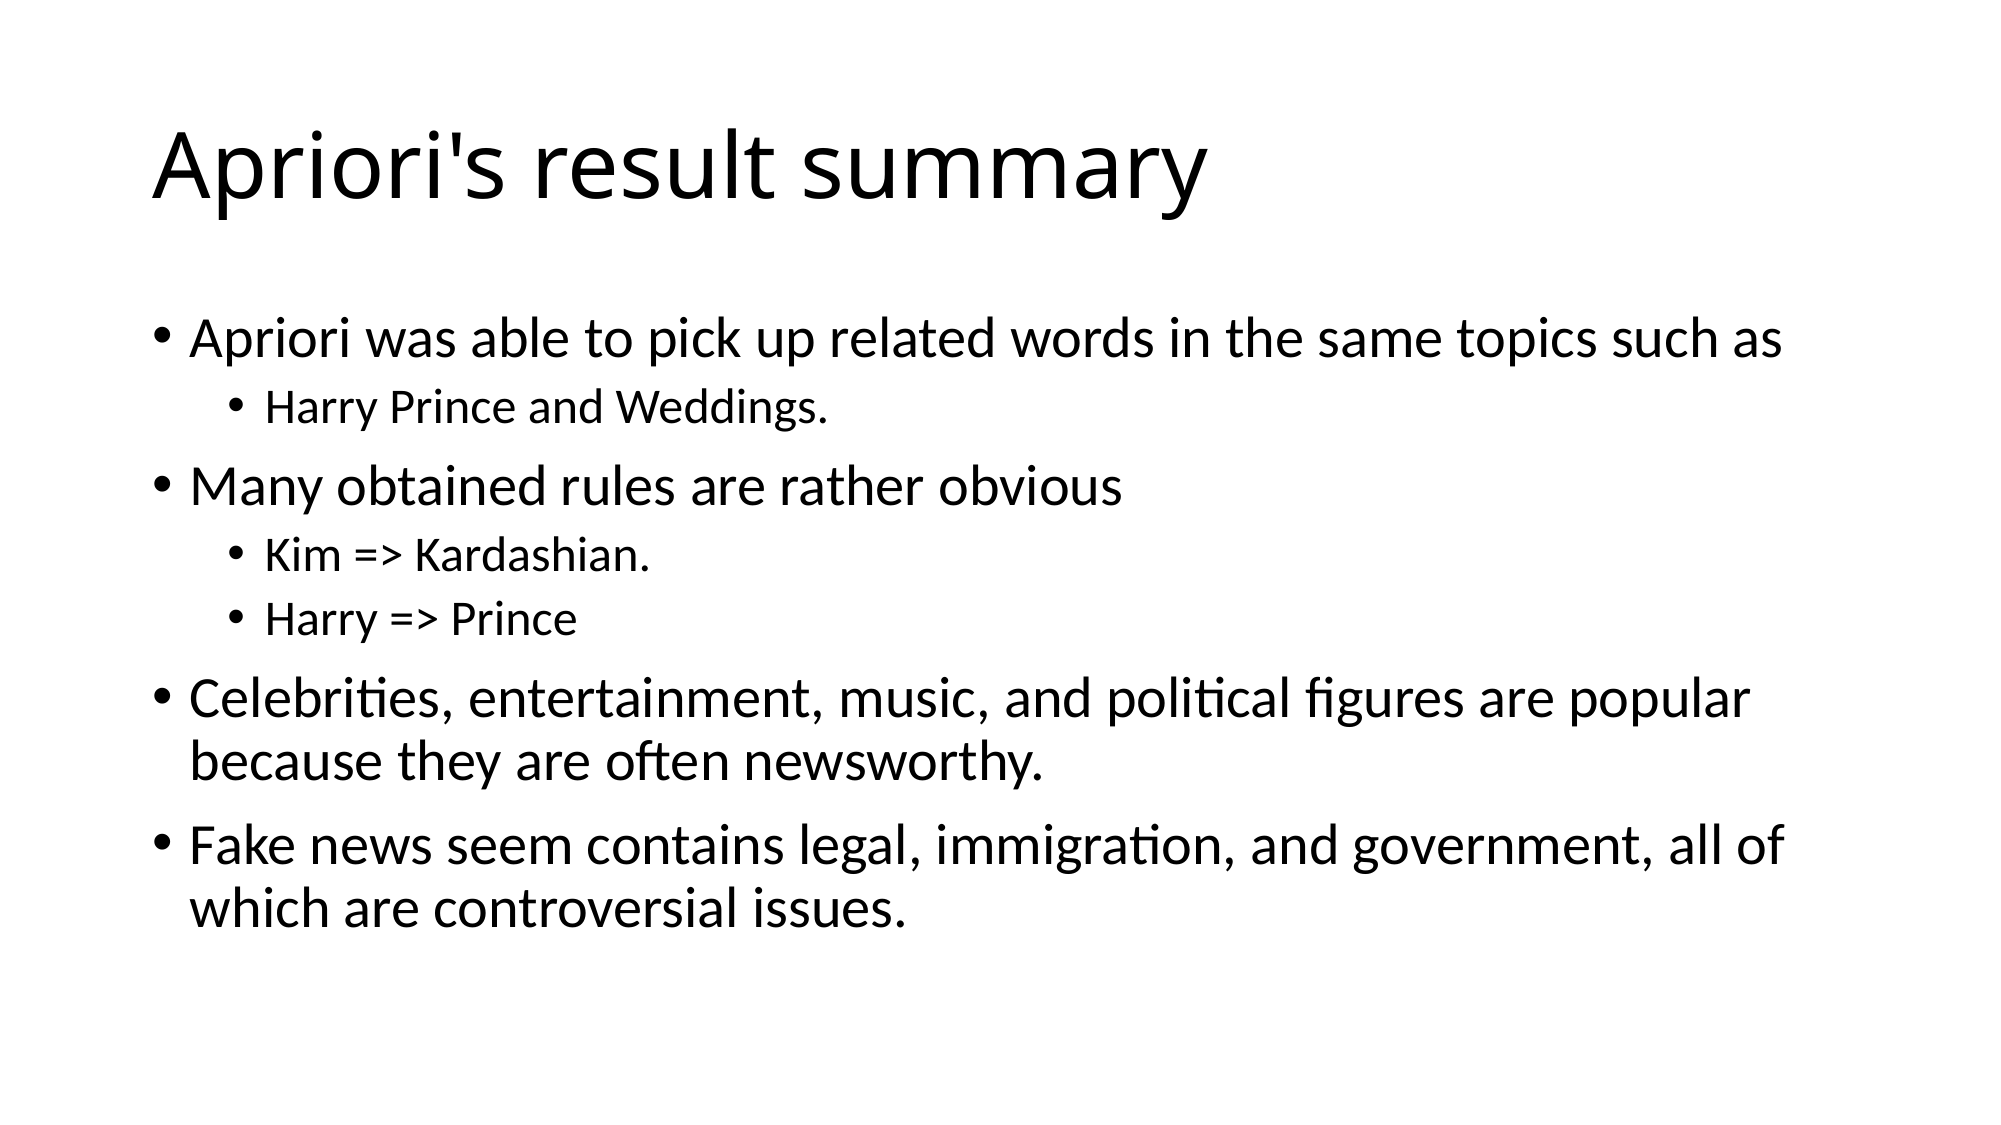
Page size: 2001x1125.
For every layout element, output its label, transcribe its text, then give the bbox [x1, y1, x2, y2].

title Apriori's result summary [137, 59, 1863, 278]
list Apriori was able to pick up related words in the same topics such as Harry Prince and Weddings. Many obtained rules are rather obvious Kim => Kardashian. Harry => Prince Celebrities, entertainment, music, and political figures are popular because they are often newsworthy. Fake news seem contains legal, immigration, and government, all of which are controversial issues. [137, 299, 1863, 1014]
